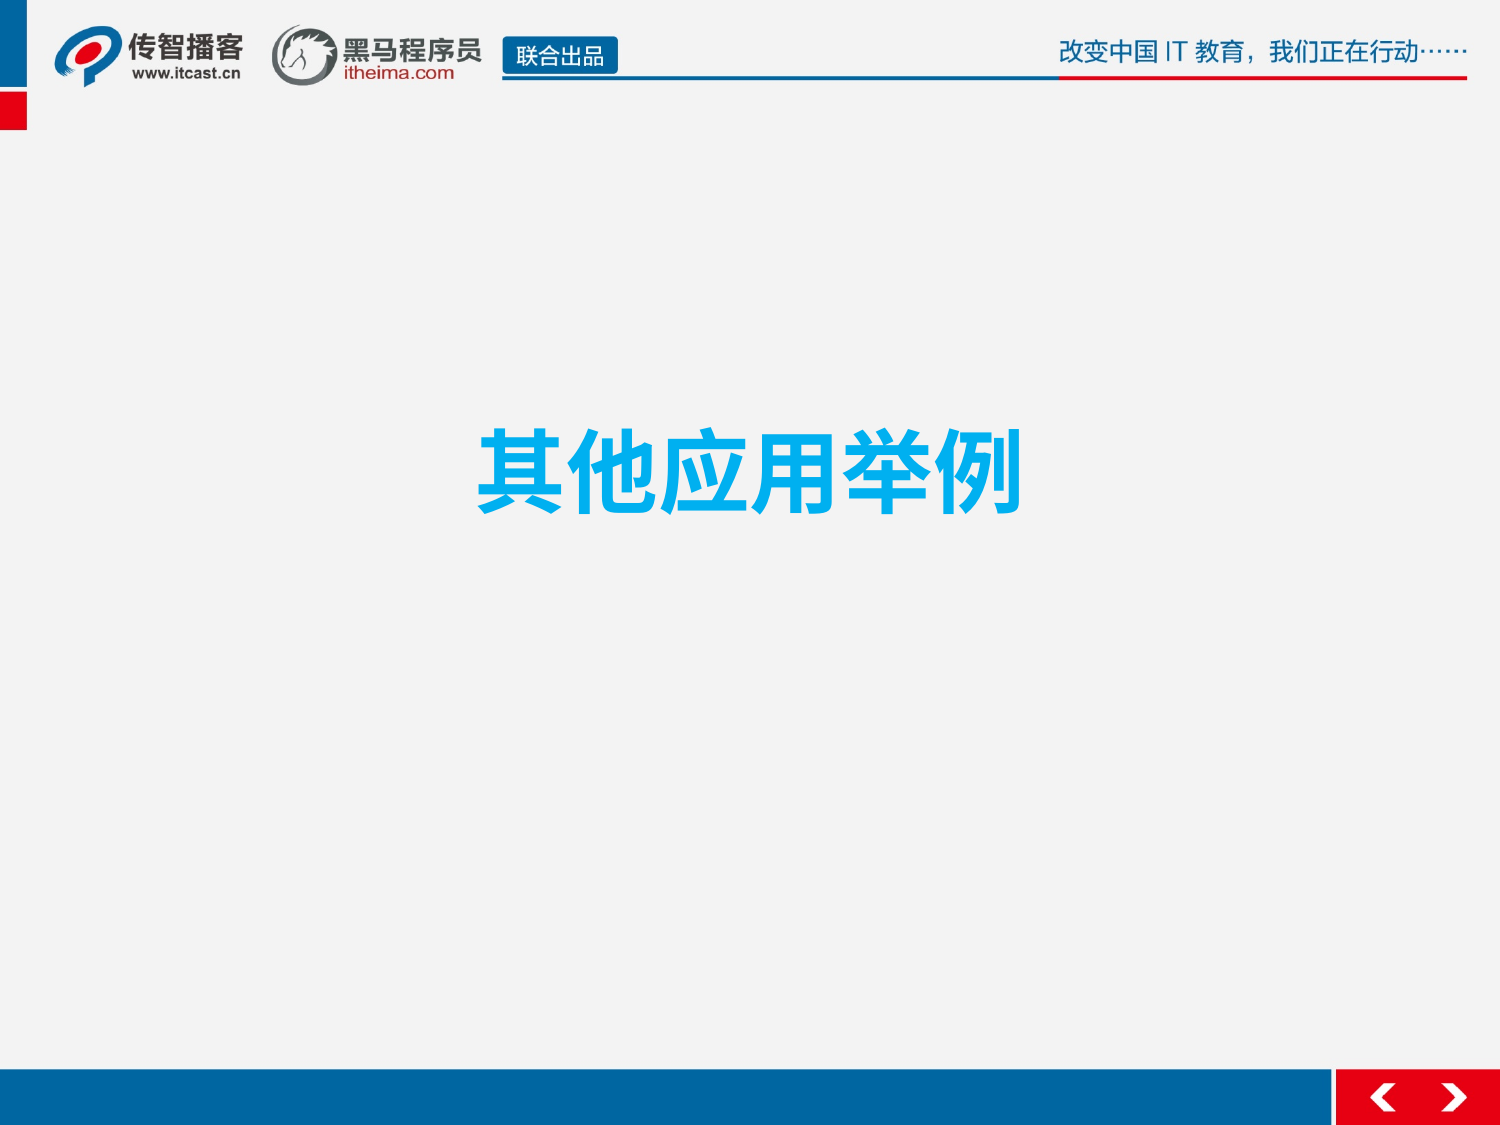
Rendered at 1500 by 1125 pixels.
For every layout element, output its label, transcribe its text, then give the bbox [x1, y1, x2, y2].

title 其他应用举例 [112, 349, 1388, 591]
picture [0, 0, 1500, 1125]
